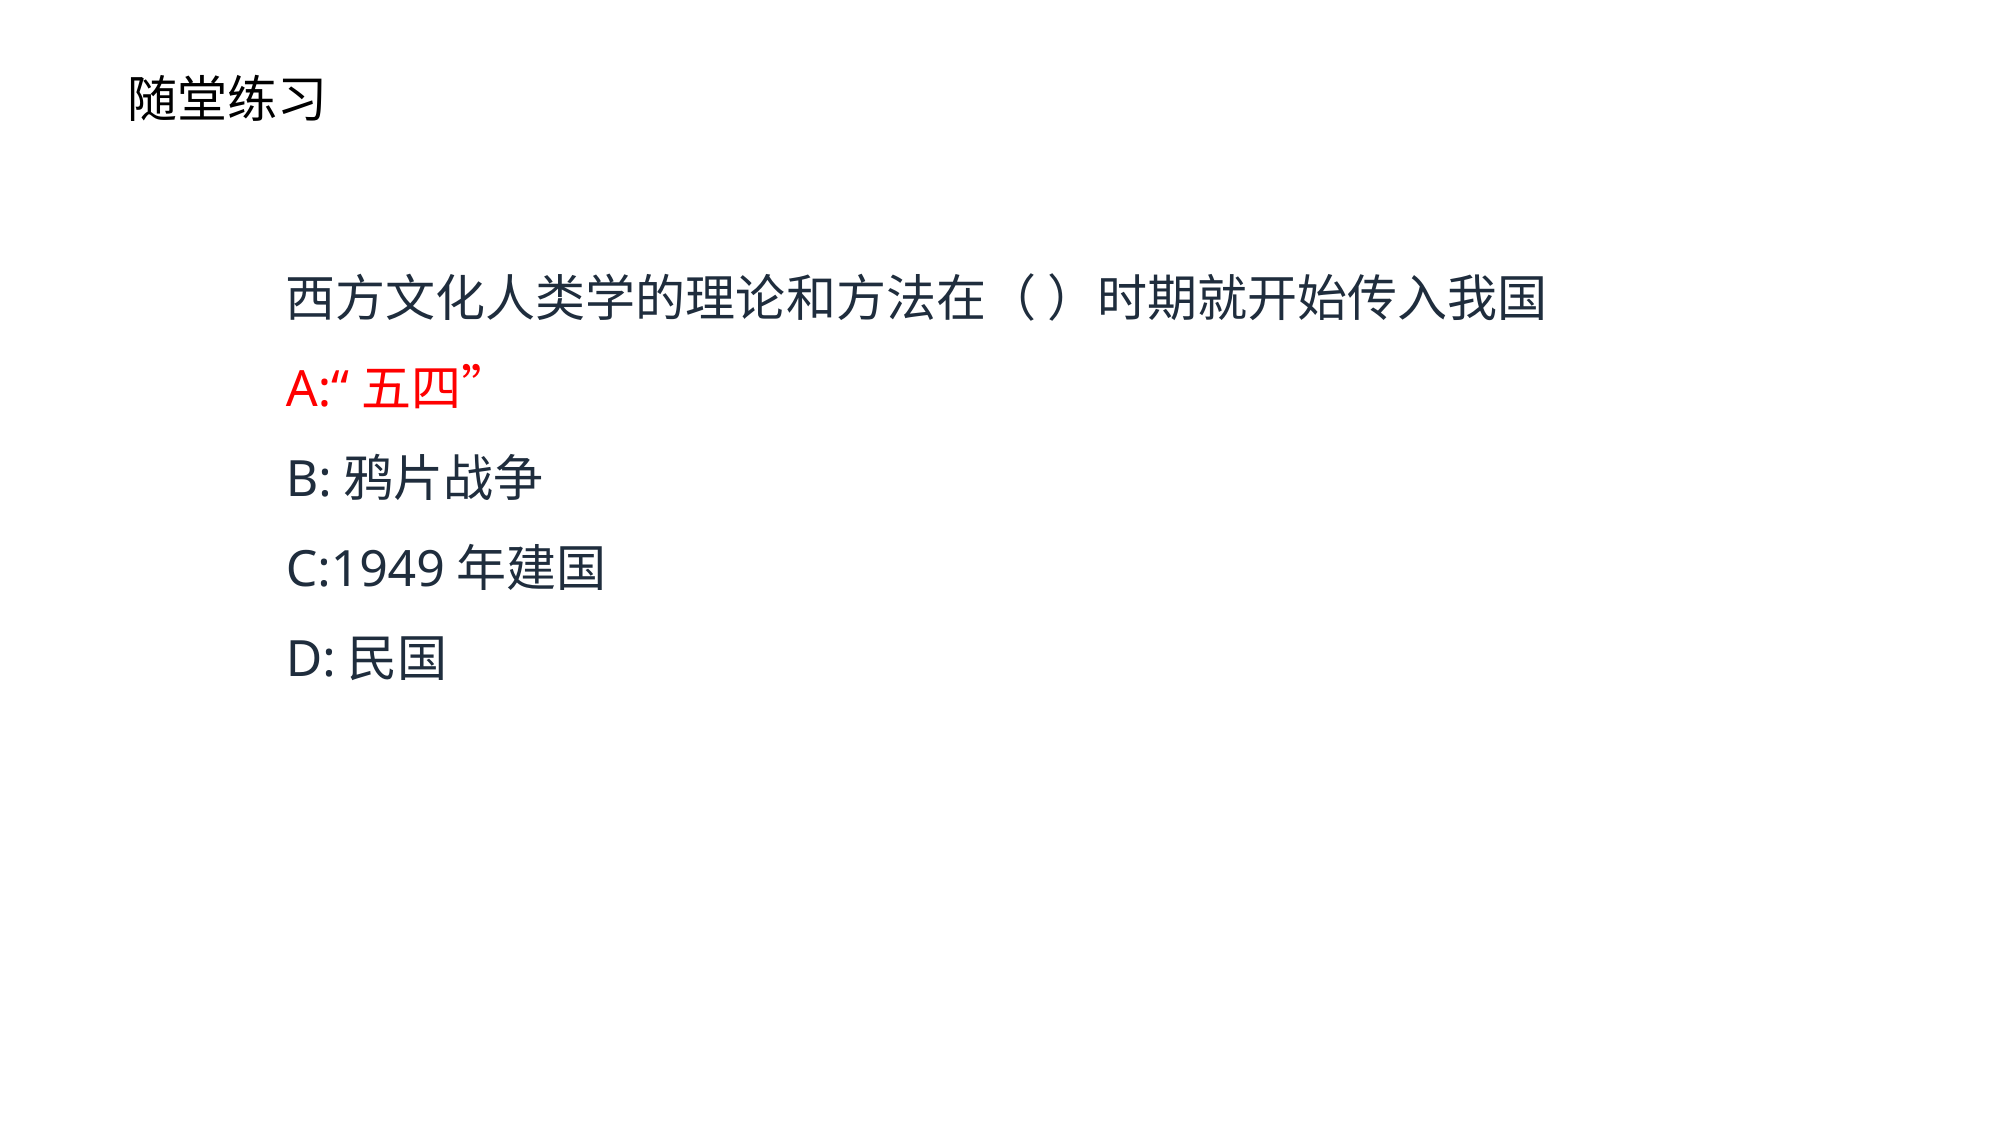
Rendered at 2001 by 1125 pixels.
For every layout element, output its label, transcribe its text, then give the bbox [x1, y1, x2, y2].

text_box 随堂练习 [113, 60, 474, 136]
text_box 西方文化人类学的理论和方法在（ ）时期就开始传入我国 A:“五四” B:鸦片战争 C:1949年建国 D:民国 [271, 229, 1679, 694]
